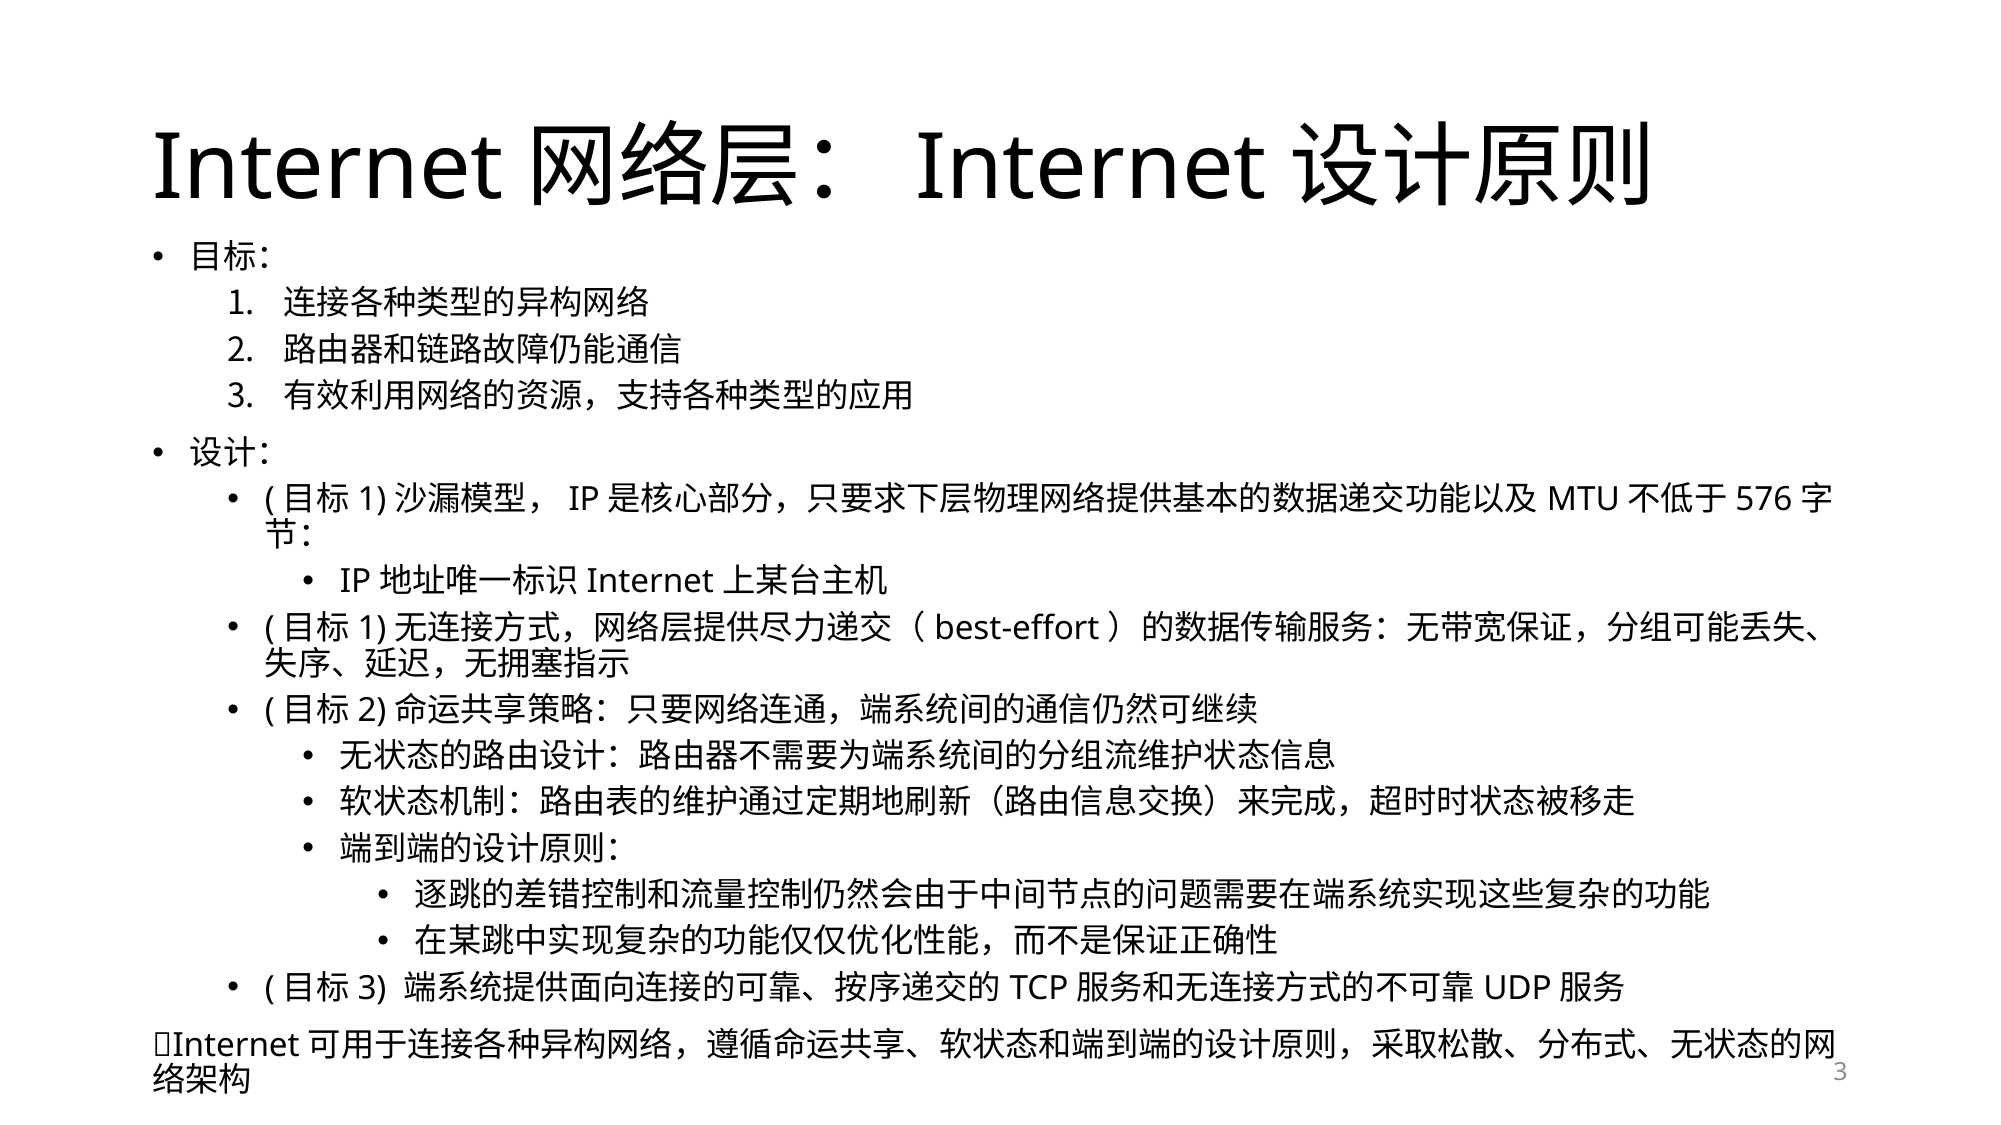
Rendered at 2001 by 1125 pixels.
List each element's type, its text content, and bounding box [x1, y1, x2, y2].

slide_number 3 [1412, 1042, 1863, 1103]
list 目标： 连接各种类型的异构网络 路由器和链路故障仍能通信 有效利用网络的资源，支持各种类型的应用 设计： (目标1)沙漏模型，IP是核心部分，只要求下层物理网络提供基本的数据递交功能以及MTU不低于576字节： IP地址唯一标识Internet上某台主机 (目标1)无连接方式，网络层提供尽力递交（best-effort）的数据传输服务：无带宽保证，分组可能丢失、失序、延迟，无拥塞指示 (目标2)命运共享策略：只要网络连通，端系统间的通信仍然可继续 无状态的路由设计：路由器不需要为端系统间的分组流维护状态信息 软状态机制：路由表的维护通过定期地刷新（路由信息交换）来完成，超时时状态被移走 端到端的设计原则： 逐跳的差错控制和流量控制仍然会由于中间节点的问题需要在端系统实现这些复杂的功能 在某跳中实现复杂的功能仅仅优化性能，而不是保证正确性 (目标3) 端系统提供面向连接的可靠、按序递交的TCP服务和无连接方式的不可靠UDP服务 Internet可用于连接各种异构网络，遵循命运共享、软状态和端到端的设计原则，采取松散、分布式、无状态的网络架构 [137, 232, 1863, 947]
title Internet网络层：Internet设计原则 [137, 59, 1863, 232]
